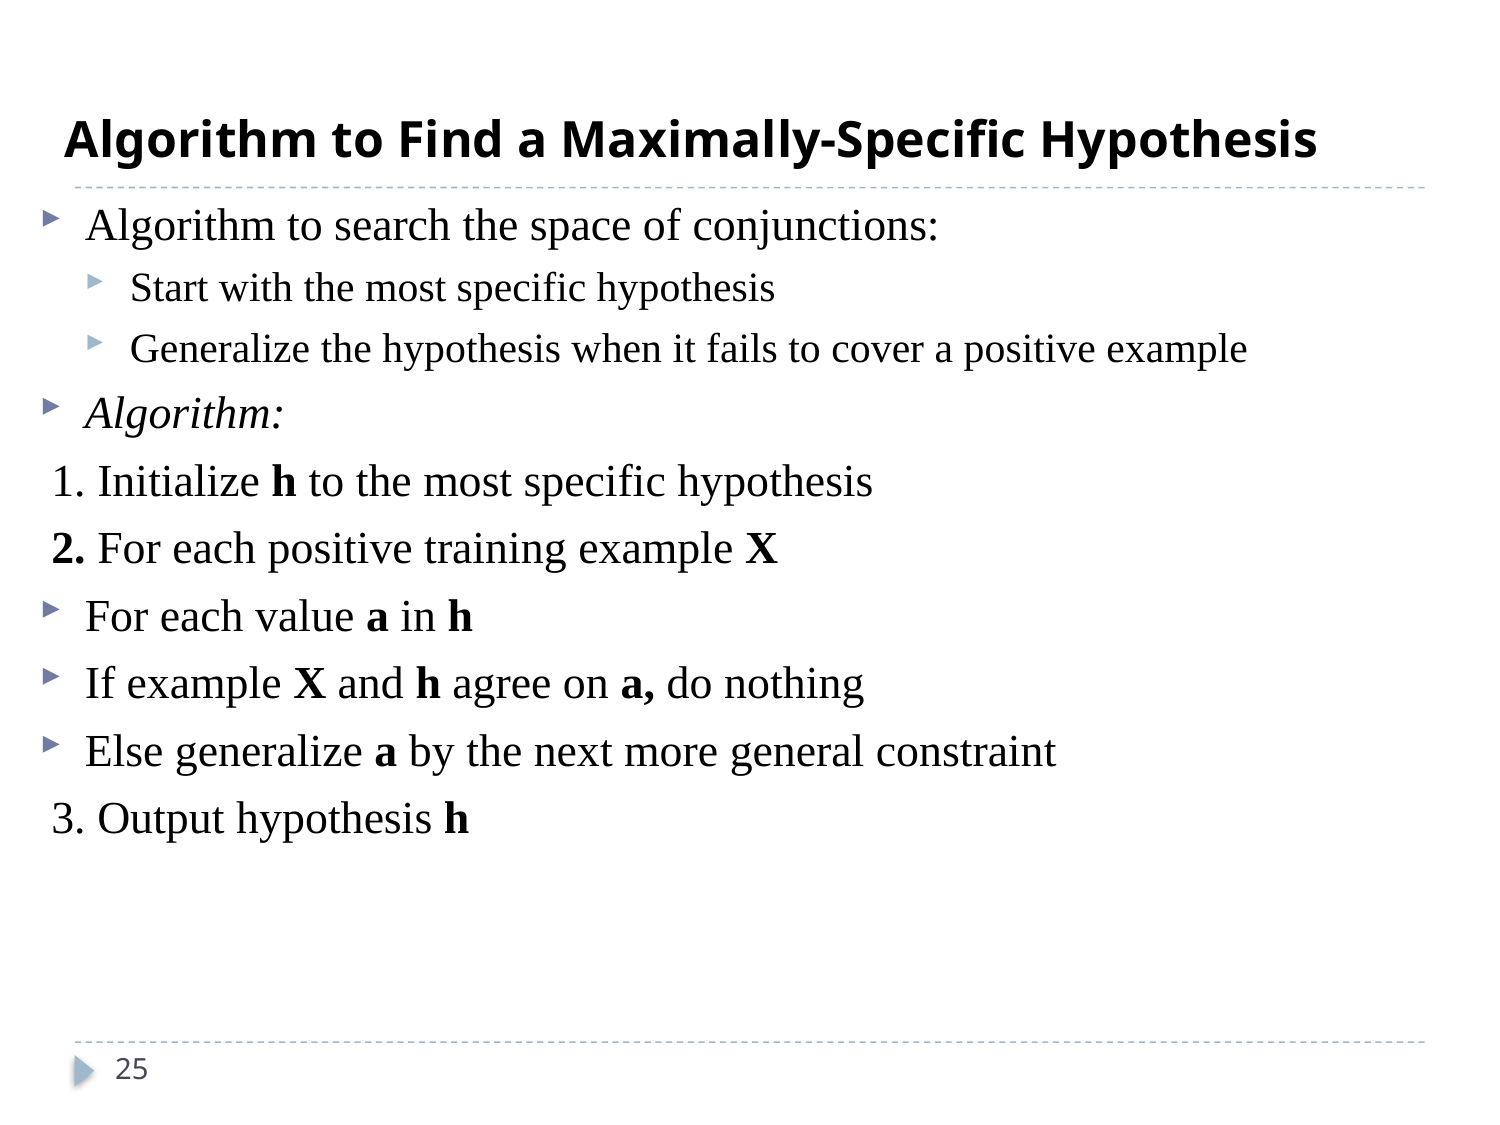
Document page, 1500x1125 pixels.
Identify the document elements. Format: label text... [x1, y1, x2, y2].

title Algorithm to Find a Maximally-Specific Hypothesis [50, 75, 1450, 175]
list Algorithm to search the space of conjunctions: Start with the most specific hypothesis Generalize the hypothesis when it fails to cover a positive example Algorithm: 1. Initialize h to the most specific hypothesis 2. For each positive training example X For each value a in h If example X and h agree on a, do nothing Else generalize a by the next more general constraint 3. Output hypothesis h [24, 187, 1463, 1038]
slide_number 25 [100, 1042, 426, 1103]
